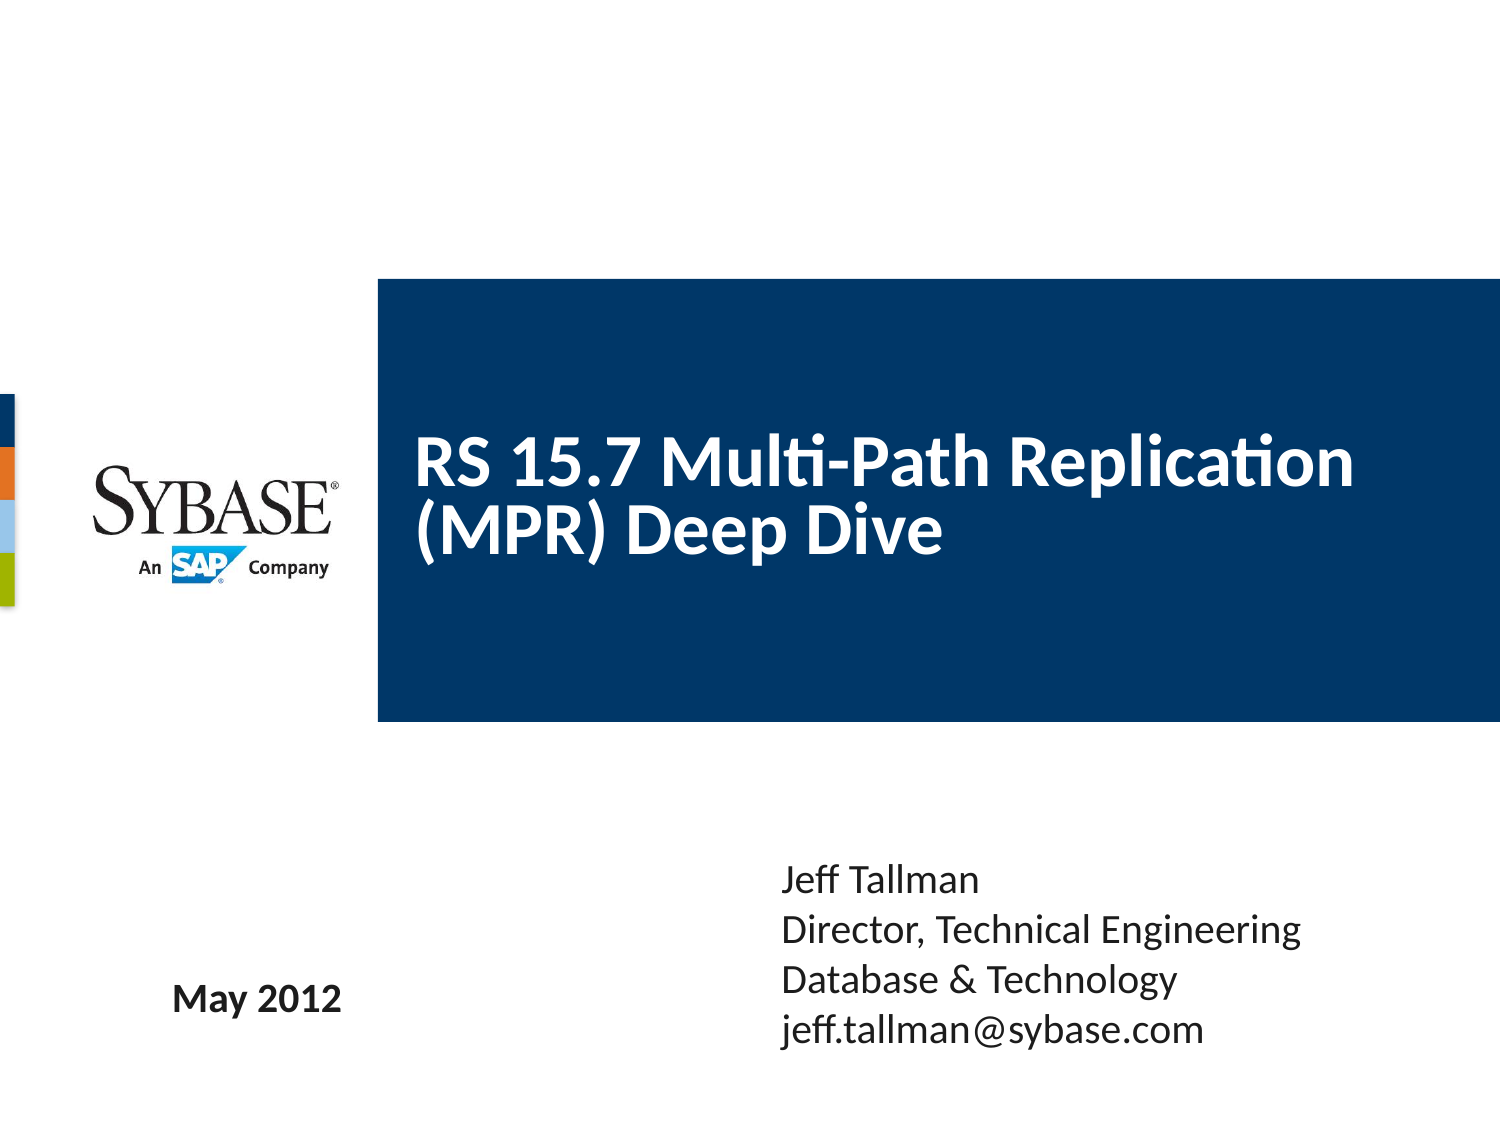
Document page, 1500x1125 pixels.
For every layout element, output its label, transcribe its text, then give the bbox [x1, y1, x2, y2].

text_box May 2012 [157, 963, 358, 1028]
title RS 15.7 Multi-Path Replication (MPR) Deep Dive [399, 278, 1427, 723]
text_box Jeff Tallman Director, Technical Engineering Database & Technology jeff.tallman@sybase.com [766, 844, 1317, 1060]
picture [81, 457, 355, 597]
